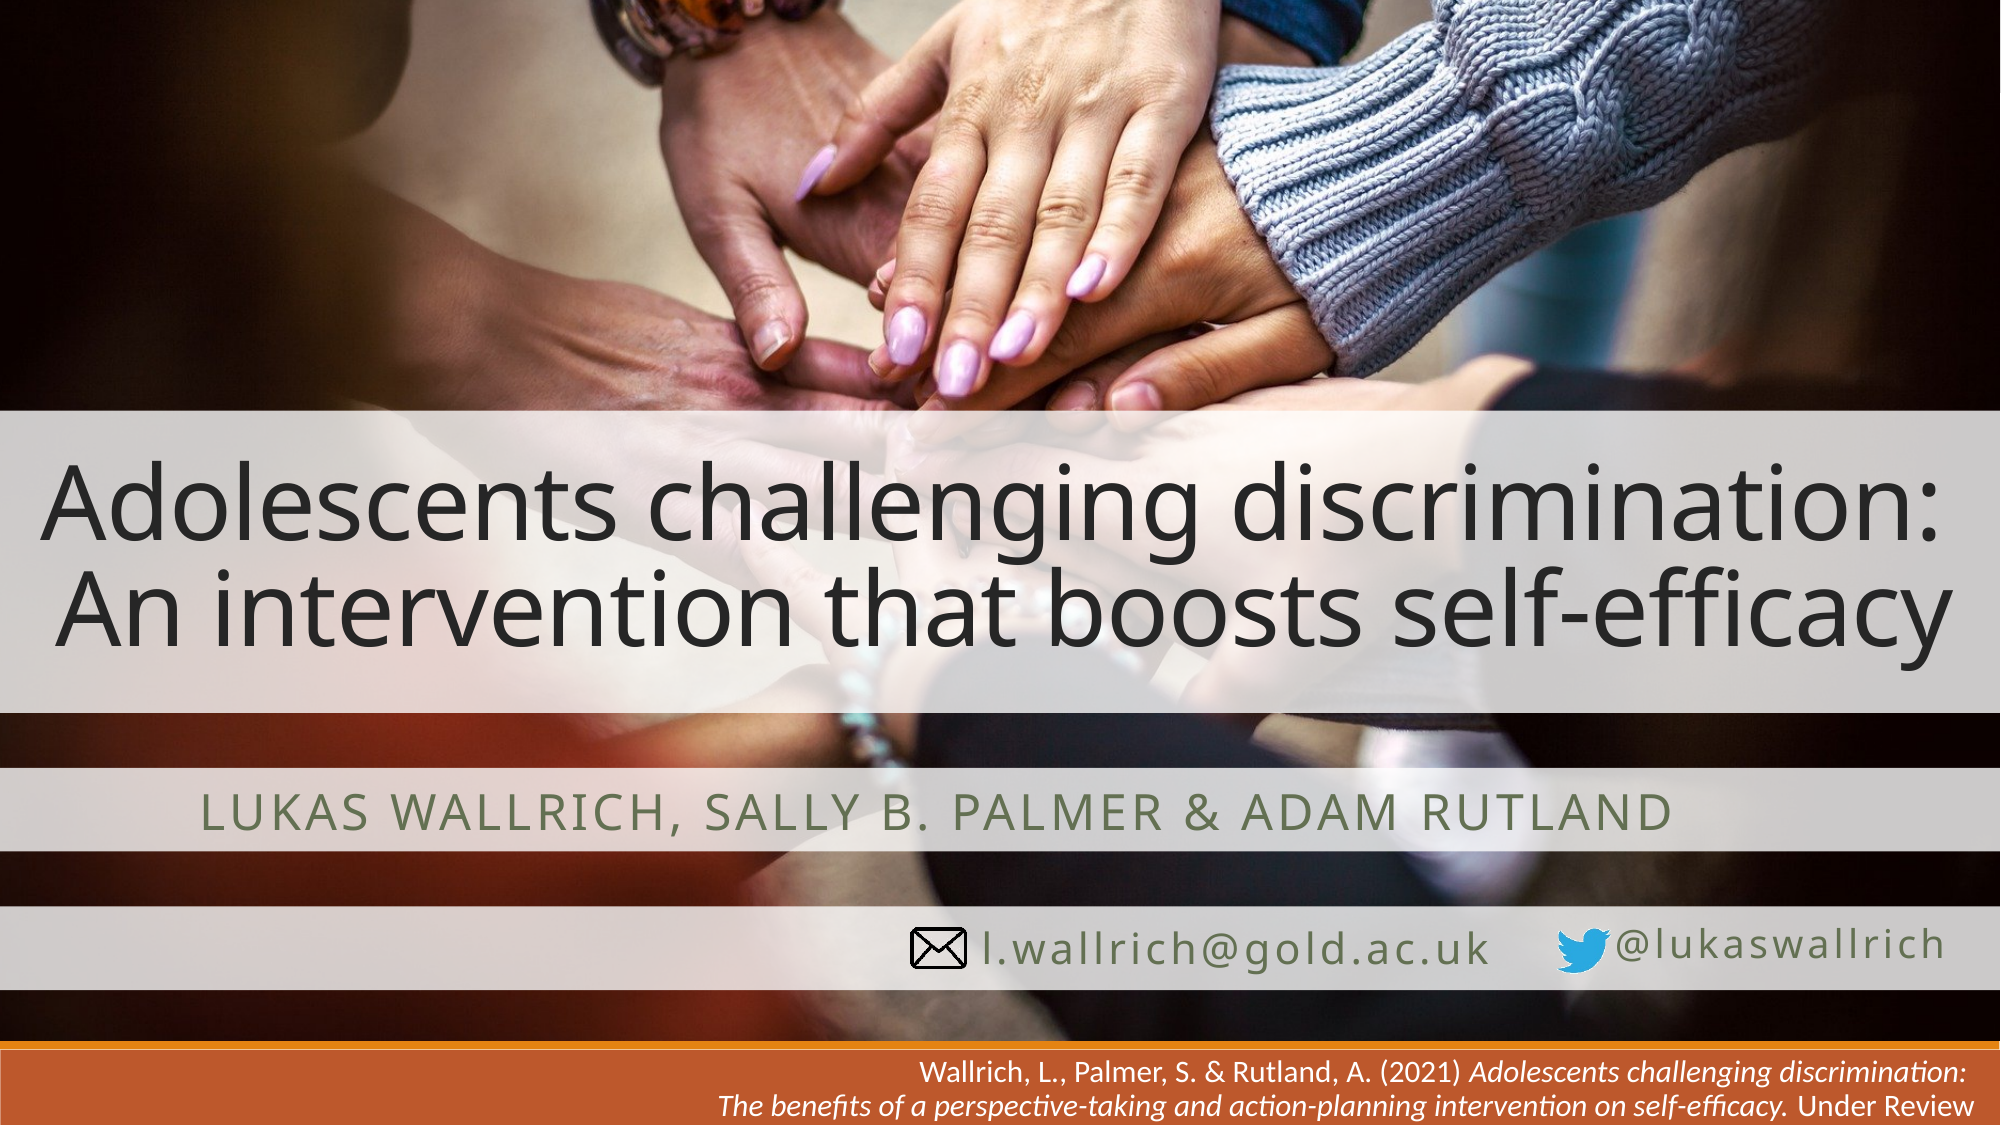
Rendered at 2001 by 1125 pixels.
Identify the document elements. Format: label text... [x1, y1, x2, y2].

text_box Wallrich, L., Palmer, S. & Rutland, A. (2021) Adolescents challenging discrimination: The benefits of a perspective-taking and action-planning intervention on self-efficacy. Under Review [15, 1051, 1975, 1125]
picture [0, 0, 2000, 1041]
